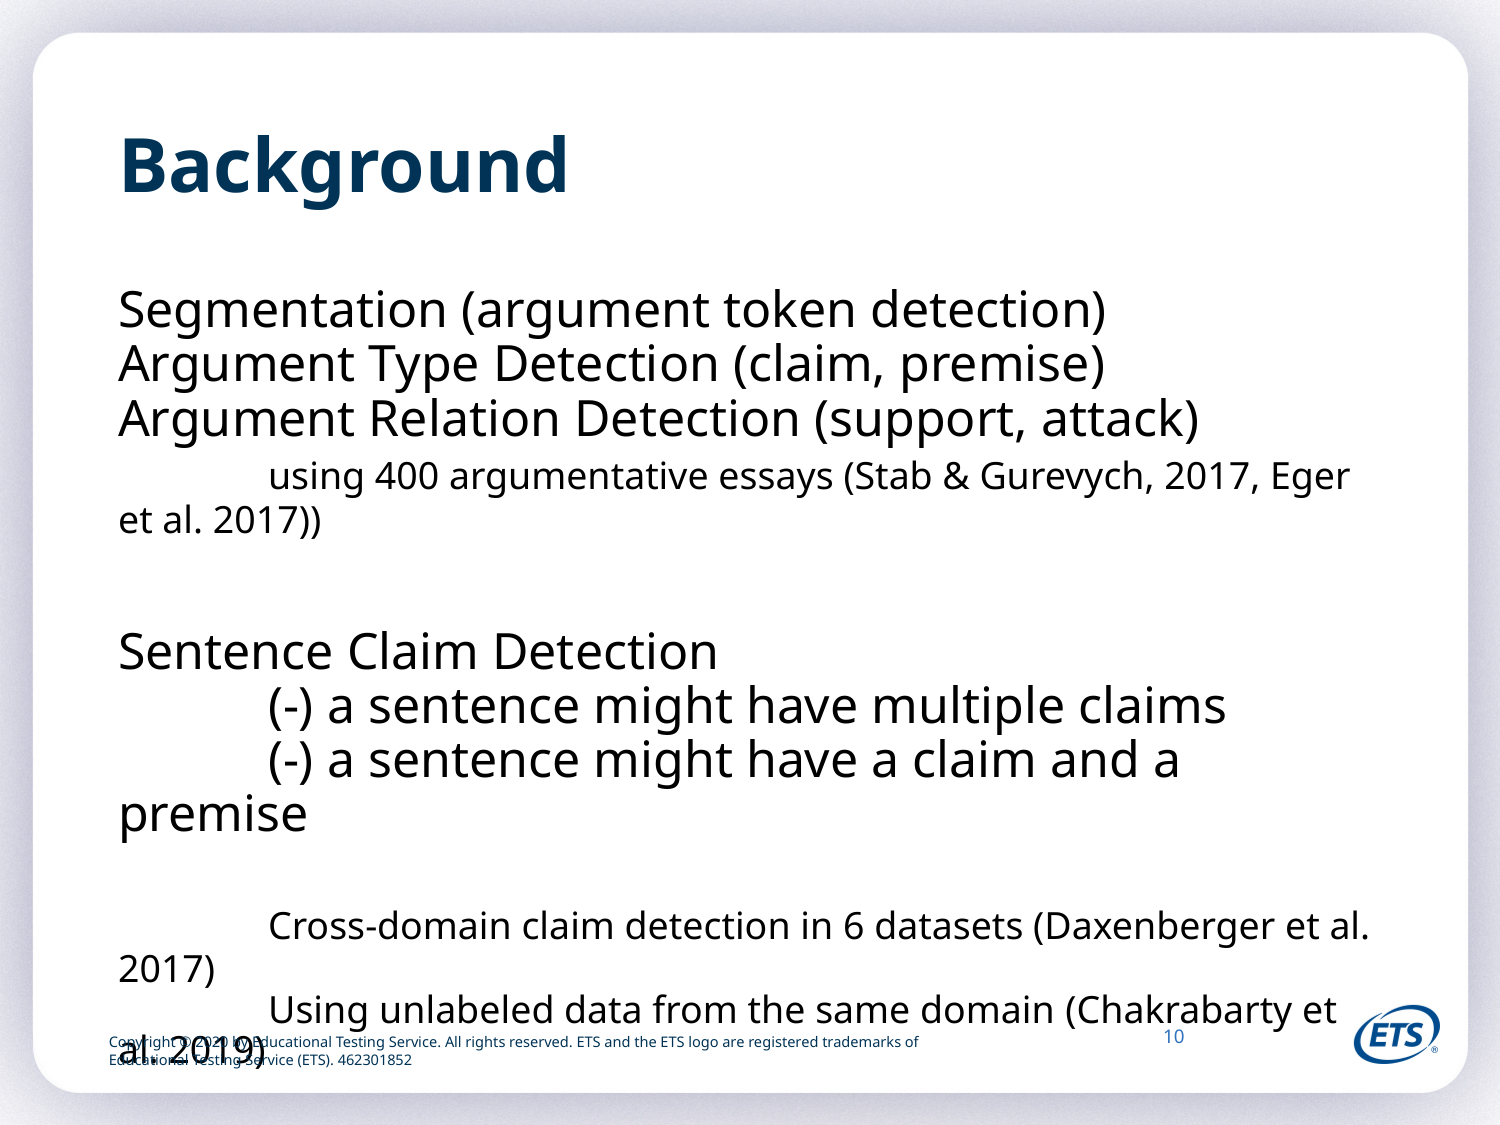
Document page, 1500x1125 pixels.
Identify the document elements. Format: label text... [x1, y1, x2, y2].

slide_number 10 [1133, 1007, 1215, 1068]
text_box Copyright © 2020 by Educational Testing Service. All rights reserved. ETS and the ETS logo are registered trademarks of Educational Testing Service (ETS). 462301852 [93, 1025, 1080, 1076]
picture [0, 0, 1500, 1125]
list Segmentation (argument token detection) Argument Type Detection (claim, premise) Argument Relation Detection (support, attack) using 400 argumentative essays (Stab & Gurevych, 2017, Eger et al. 2017)) Sentence Claim Detection (-) a sentence might have multiple claims (-) a sentence might have a claim and a premise Cross-domain claim detection in 6 datasets (Daxenberger et al. 2017) Using unlabeled data from the same domain (Chakrabarty et al. 2019) [103, 277, 1397, 918]
title Background [103, 59, 1397, 277]
